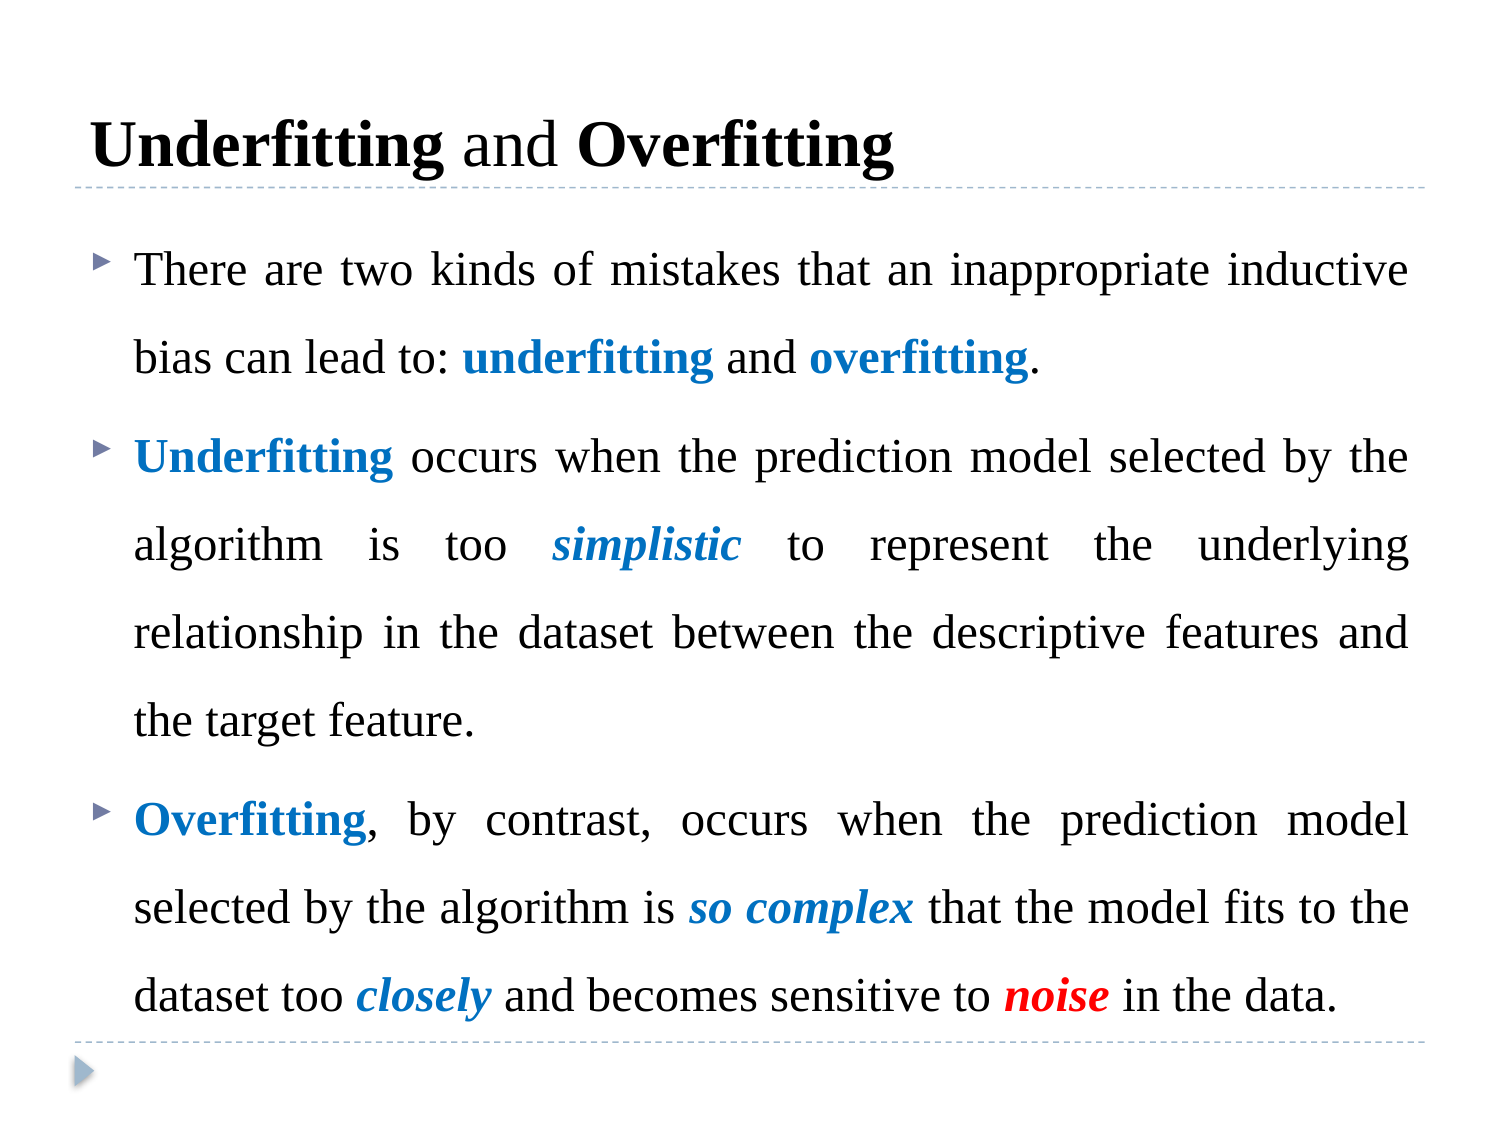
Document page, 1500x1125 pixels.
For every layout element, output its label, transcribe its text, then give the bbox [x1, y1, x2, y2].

list There are two kinds of mistakes that an inappropriate inductive bias can lead to: underfitting and overfitting. Underfitting occurs when the prediction model selected by the algorithm is too simplistic to represent the underlying relationship in the dataset between the descriptive features and the target feature. Overfitting, by contrast, occurs when the prediction model selected by the algorithm is so complex that the model fits to the dataset too closely and becomes sensitive to noise in the data. [75, 200, 1425, 1038]
title Underfitting and Overfitting [75, 24, 1425, 188]
